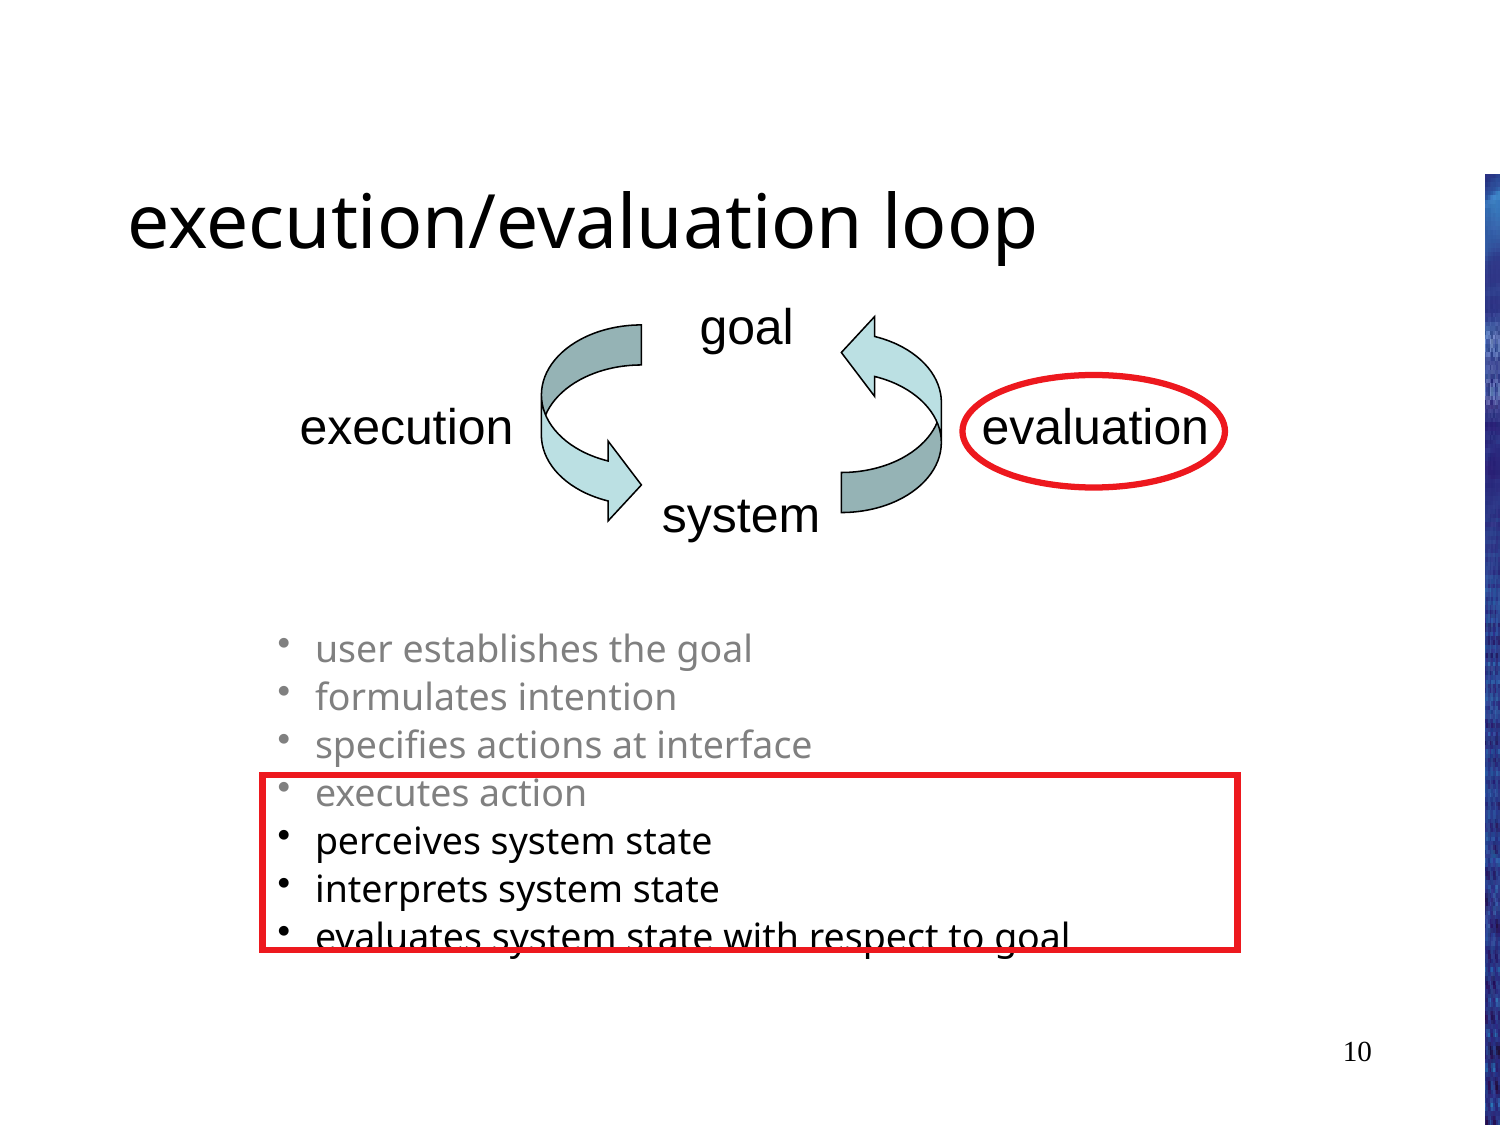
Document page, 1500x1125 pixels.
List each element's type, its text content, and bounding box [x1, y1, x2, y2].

list user establishes the goal formulates intention specifies actions at interface executes action perceives system state interprets system state evaluates system state with respect to goal [112, 324, 1388, 1000]
title execution/evaluation loop [112, 125, 1238, 313]
text_box [262, 774, 1238, 950]
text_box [284, 287, 1226, 551]
slide_number 10 [1074, 1024, 1388, 1101]
picture [1485, 174, 1500, 1125]
